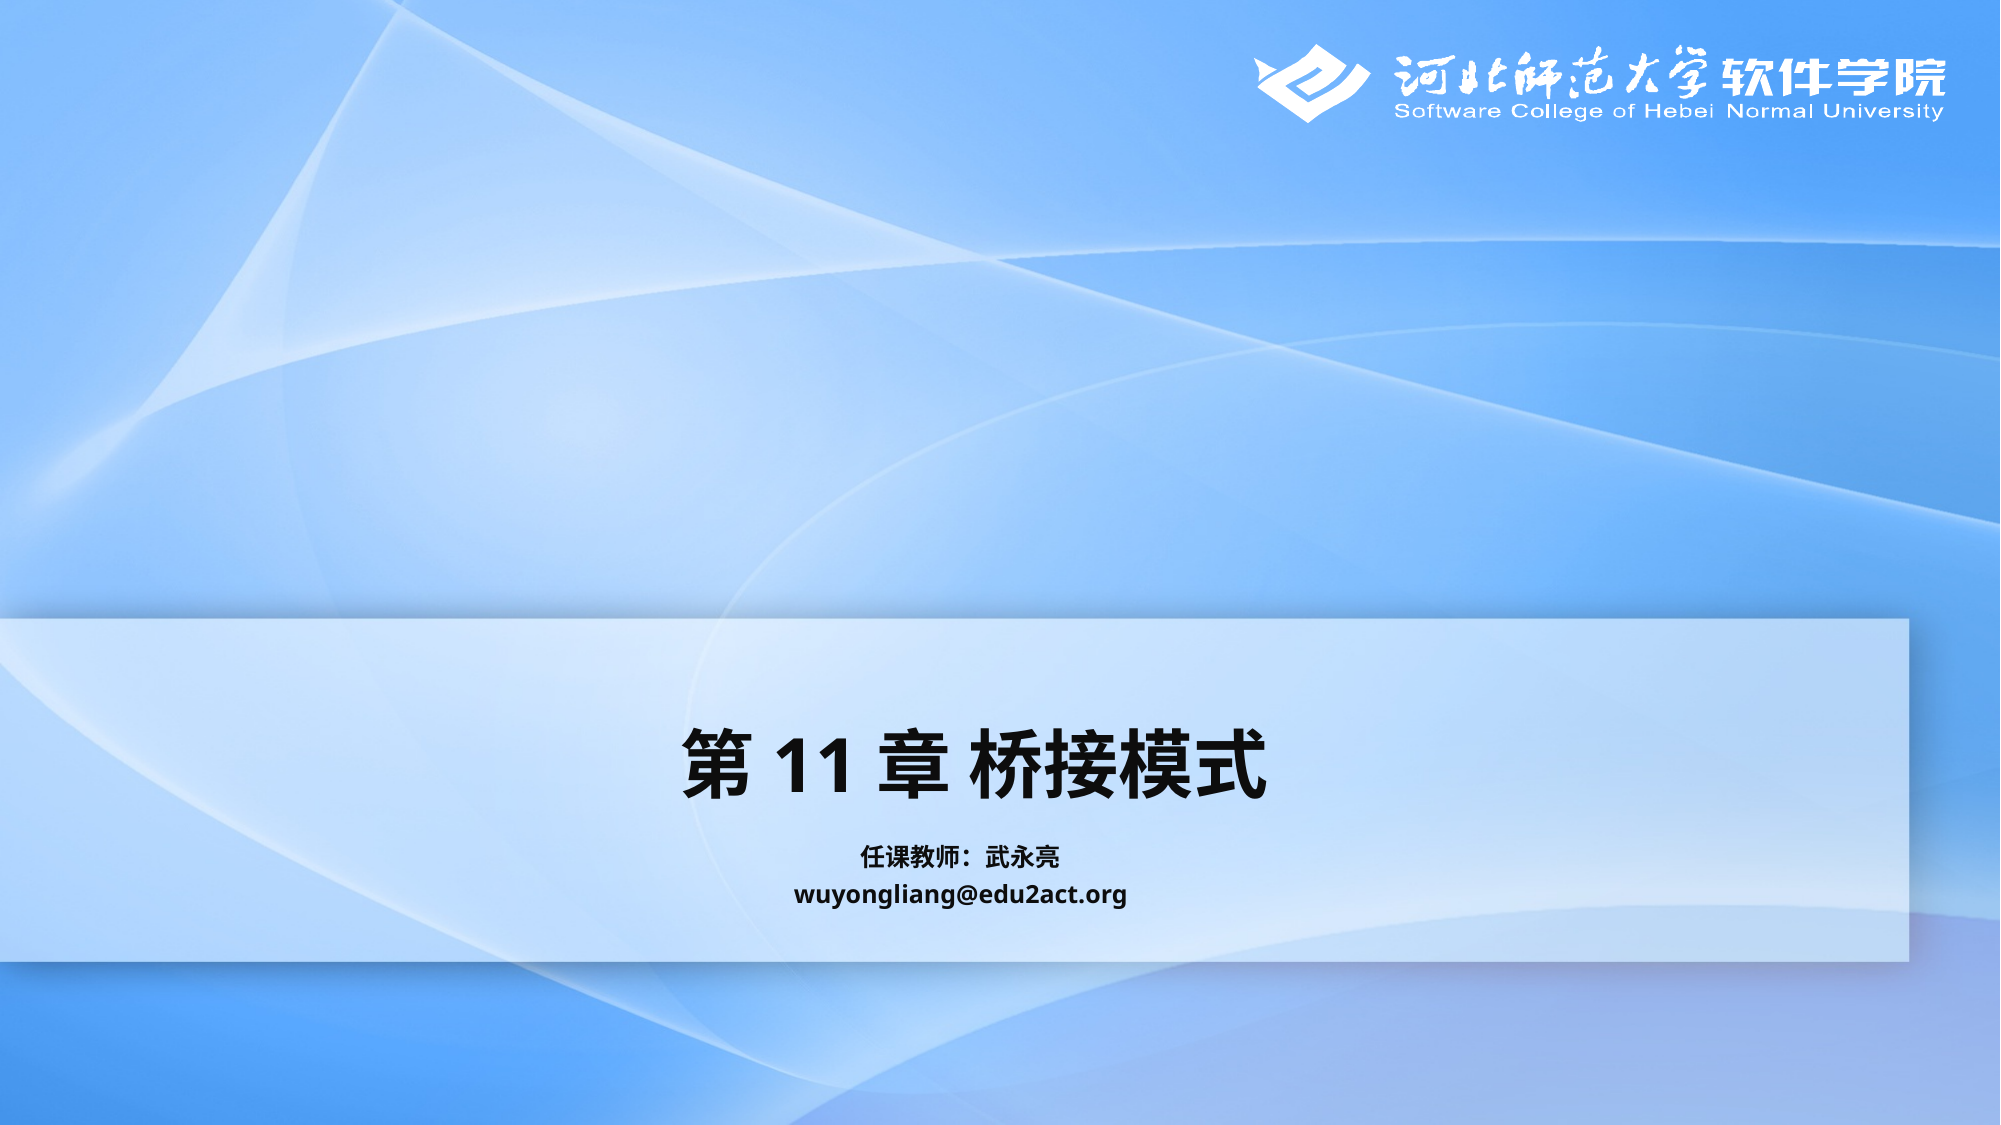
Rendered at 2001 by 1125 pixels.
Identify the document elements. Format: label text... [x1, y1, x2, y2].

title 第11章 桥接模式 [331, 716, 1634, 809]
picture [0, 0, 2000, 1125]
